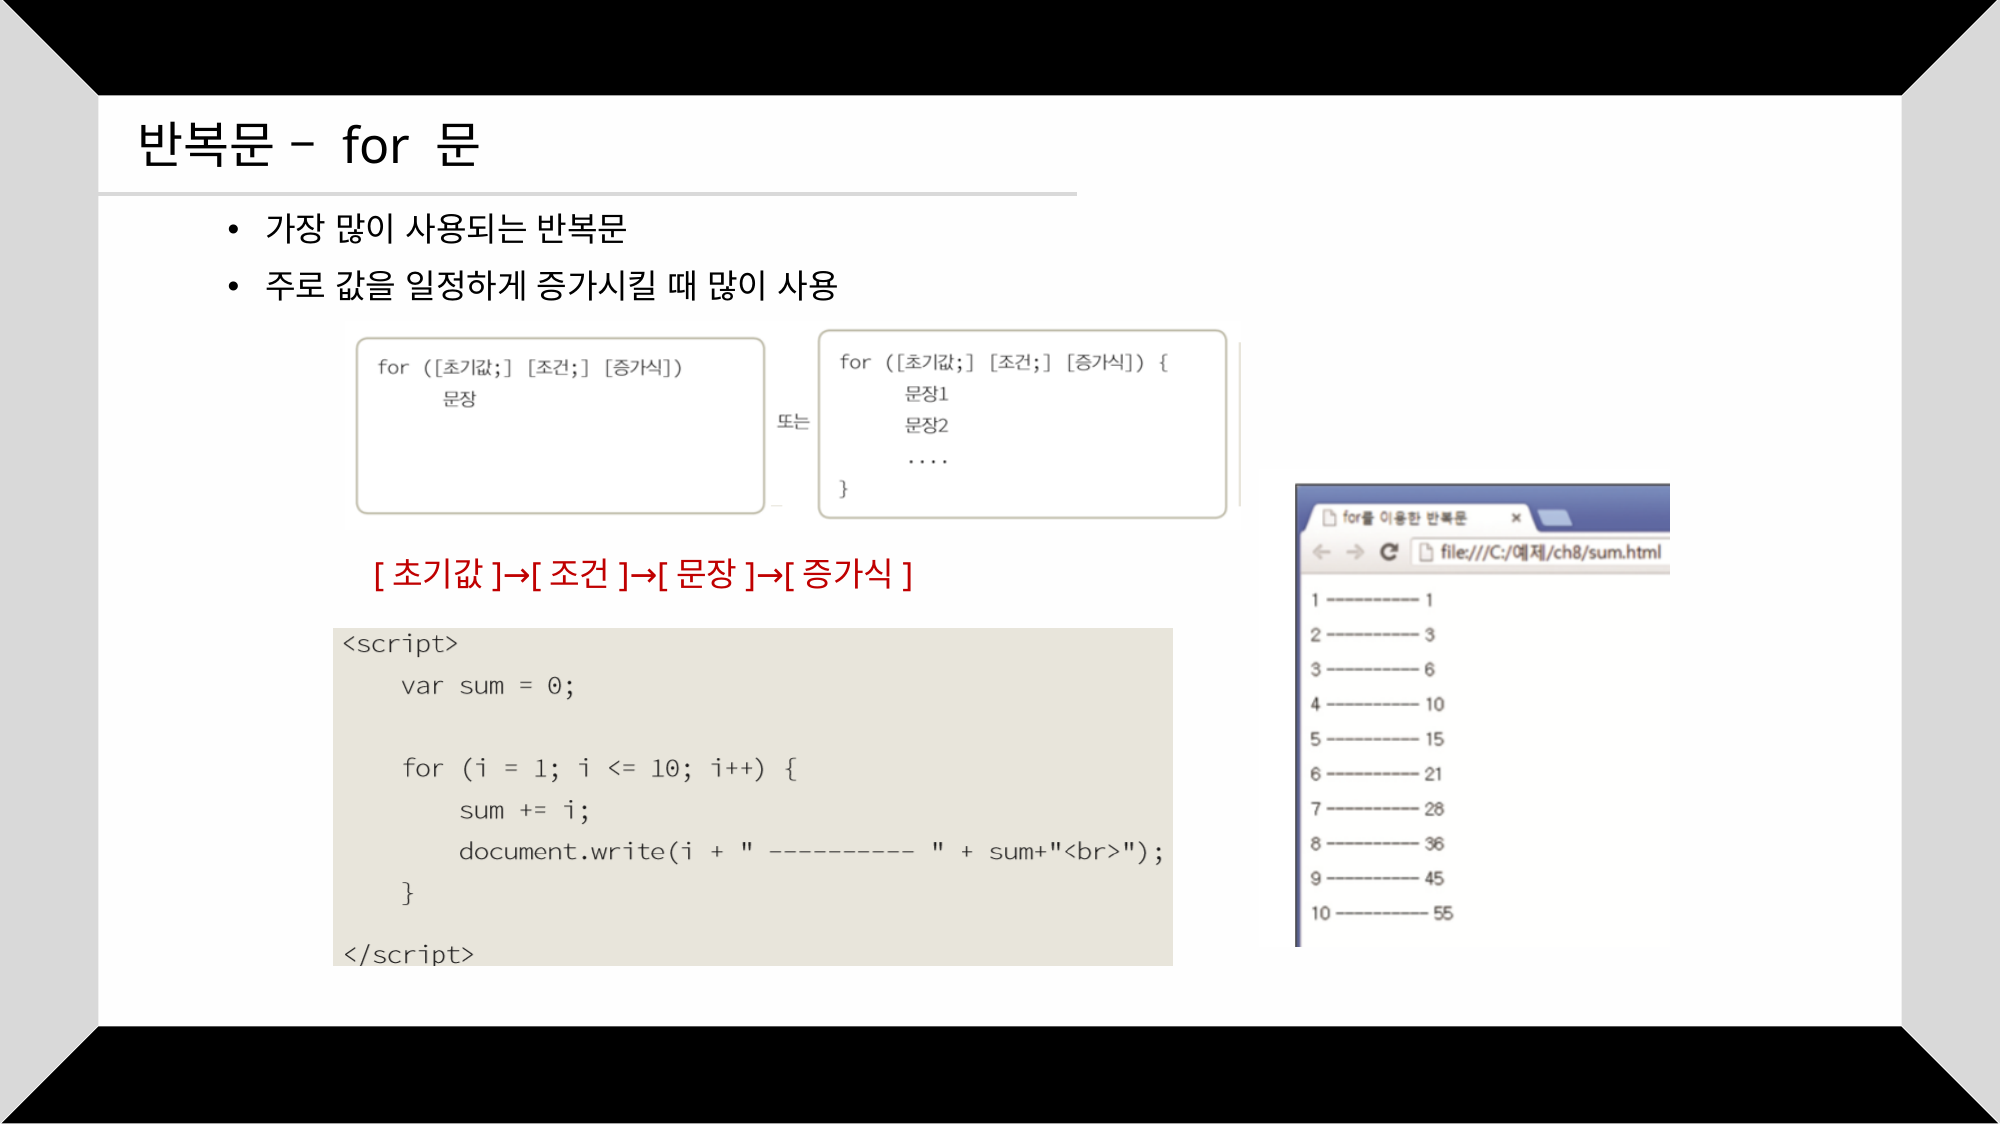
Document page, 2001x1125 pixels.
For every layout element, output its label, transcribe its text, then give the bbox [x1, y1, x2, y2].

picture [345, 321, 1241, 530]
picture [1259, 469, 1670, 947]
picture [333, 628, 1173, 966]
text_box [초기값]→[조건]→[문장]→[증가식] [358, 545, 997, 601]
text_box 반복문 – for 문 [122, 106, 497, 181]
list 가장 많이 사용되는 반복문 주로 값을 일정하게 증가시킬 때 많이 사용 [212, 205, 1825, 550]
